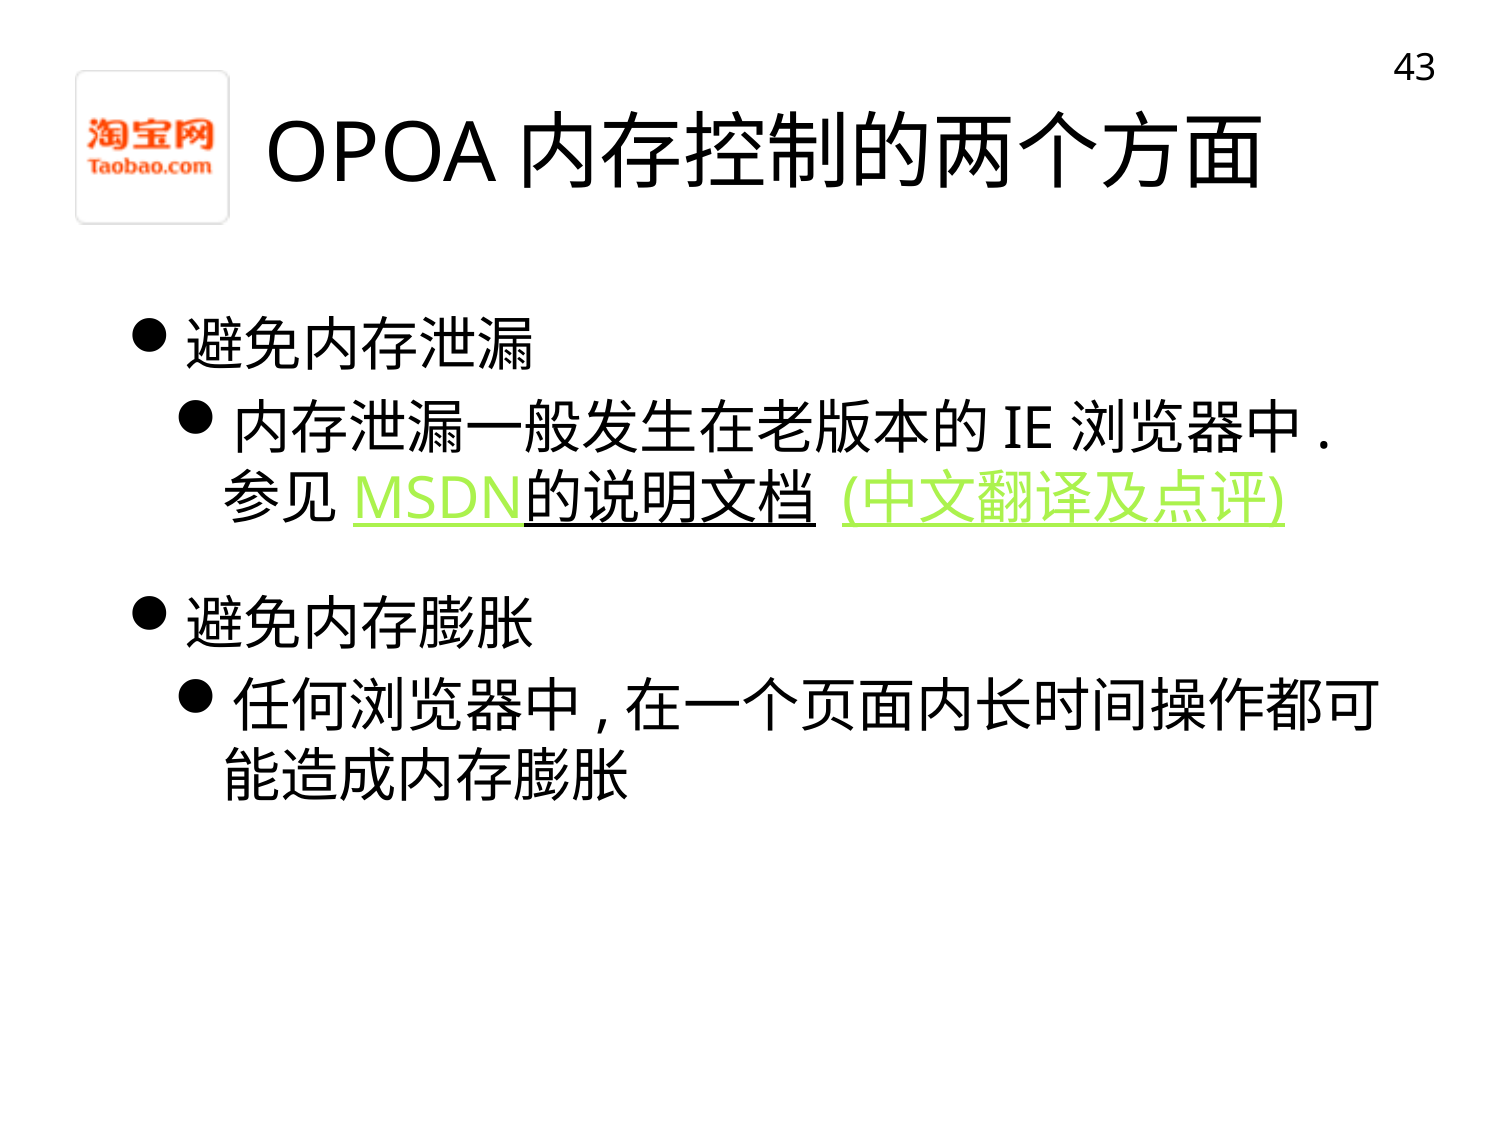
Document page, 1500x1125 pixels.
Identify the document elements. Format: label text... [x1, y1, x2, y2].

title OPOA内存控制的两个方面 [249, 62, 1413, 234]
slide_number 43 [1378, 36, 1460, 96]
list 避免内存泄漏 内存泄漏一般发生在老版本的IE浏览器中.参见MSDN的说明文档 (中文翻译及点评) 避免内存膨胀 任何浏览器中,在一个页面内长时间操作都可能造成内存膨胀 [112, 299, 1413, 991]
picture [24, 30, 1473, 1094]
